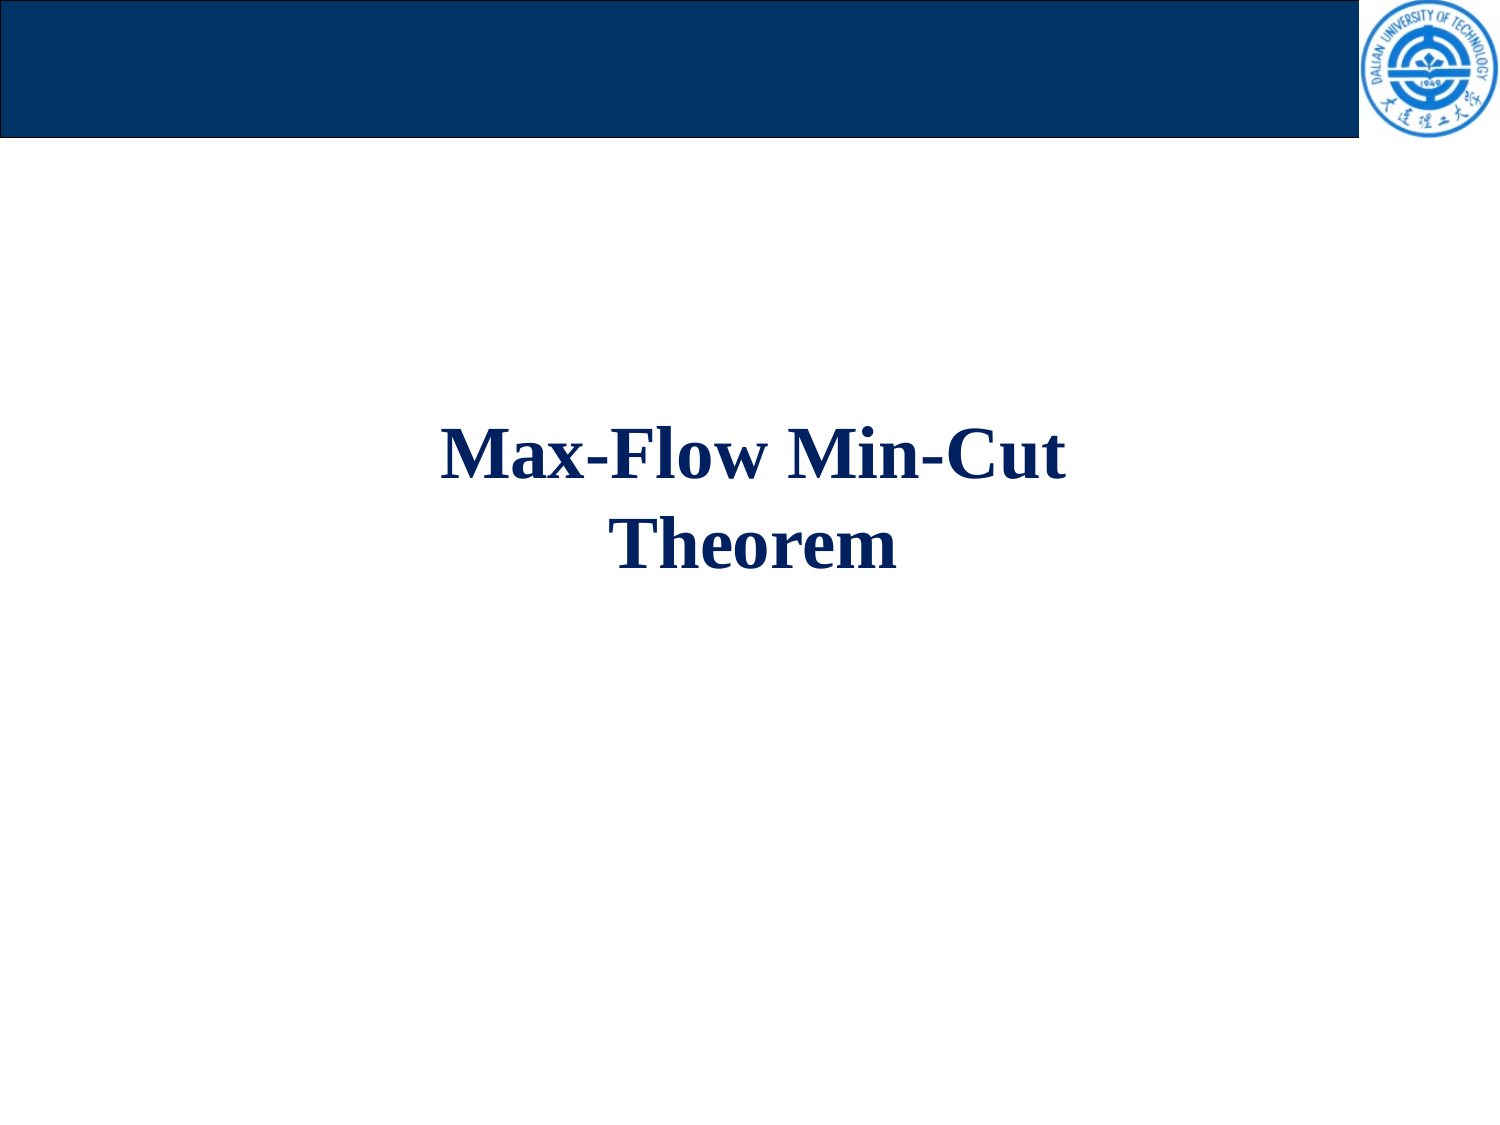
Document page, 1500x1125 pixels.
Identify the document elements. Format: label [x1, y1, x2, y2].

picture [1359, 0, 1500, 138]
title [361, 397, 1144, 588]
